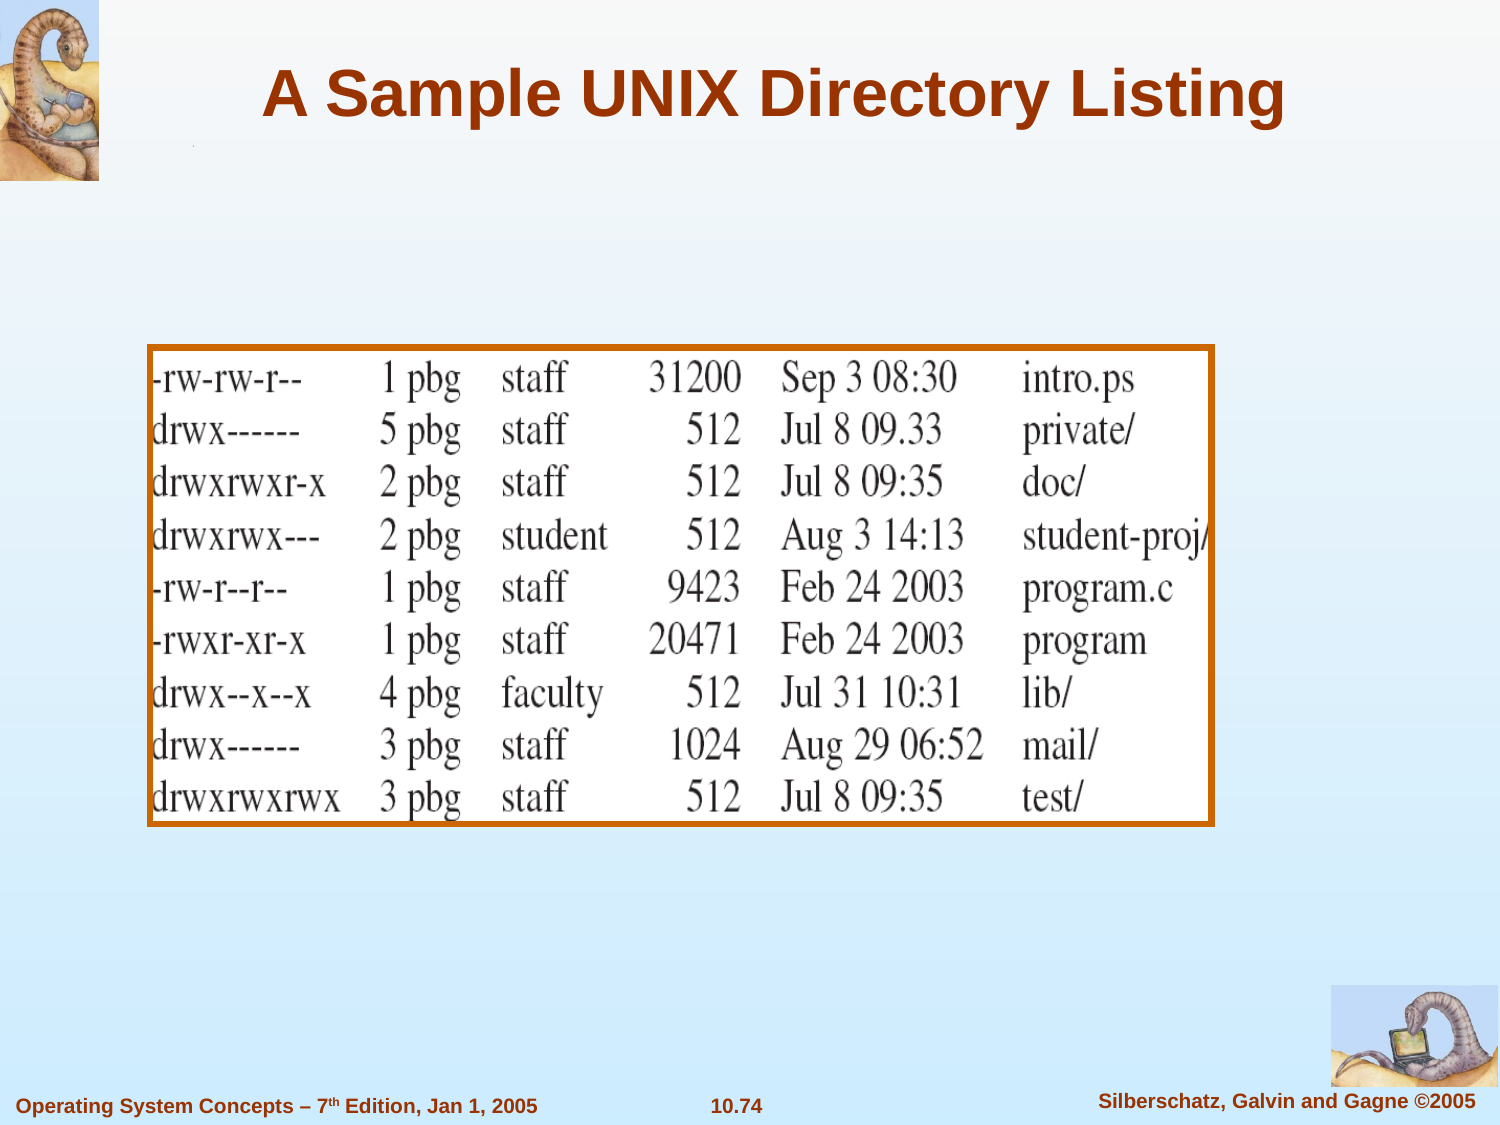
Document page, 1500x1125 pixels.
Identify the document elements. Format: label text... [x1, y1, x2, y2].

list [153, 350, 1209, 821]
title A Sample UNIX Directory Listing [112, 37, 1438, 138]
picture [1331, 985, 1498, 1087]
picture [0, 0, 99, 181]
